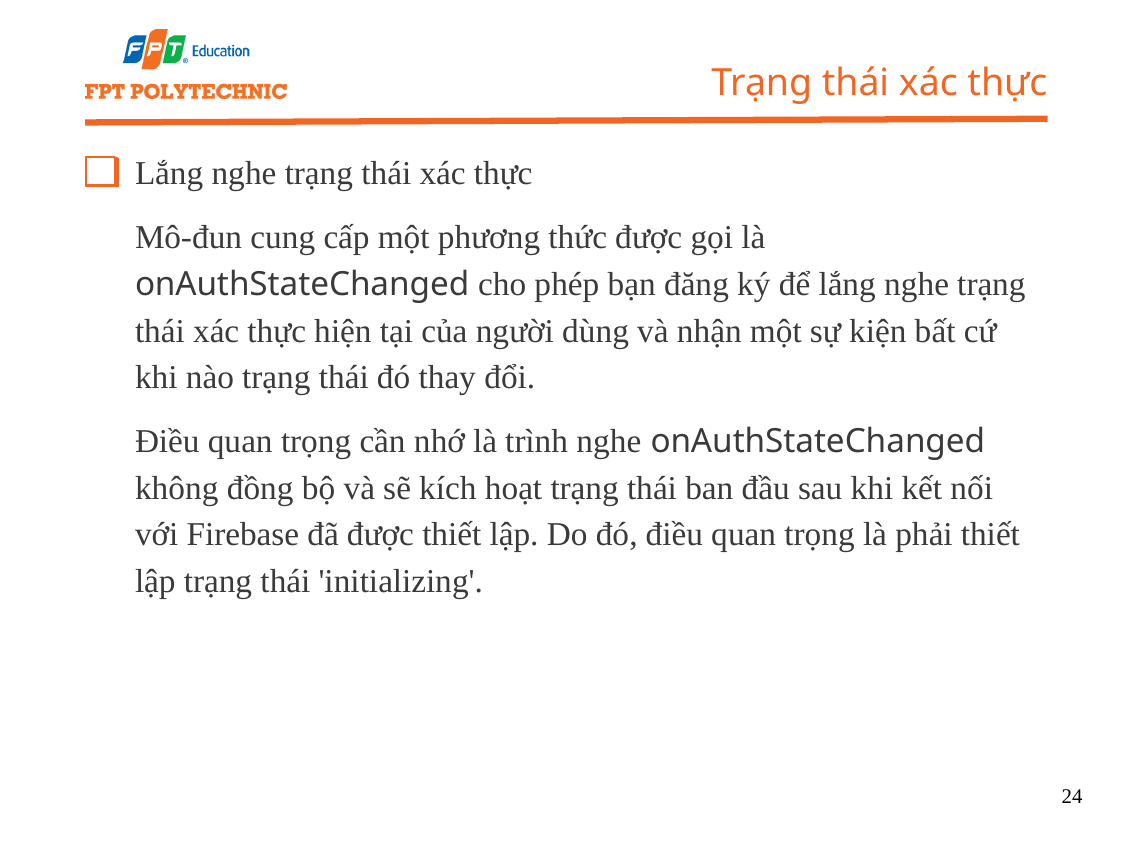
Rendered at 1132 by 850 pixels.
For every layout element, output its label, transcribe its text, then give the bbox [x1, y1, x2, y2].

text_box Trạng thái xác thực [597, 50, 1048, 104]
text_box 24 [1047, 778, 1083, 808]
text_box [84, 152, 1038, 192]
text_box Điều quan trọng cần nhớ là trình nghe onAuthStateChanged không đồng bộ và sẽ kích hoạt trạng thái ban đầu sau khi kết nối với Firebase đã được thiết lập. Do đó, điều quan trọng là phải thiết lập trạng thái 'initializing'. [135, 412, 1038, 600]
text_box [85, 29, 287, 99]
text_box Mô-đun cung cấp một phương thức được gọi là onAuthStateChanged cho phép bạn đăng ký để lắng nghe trạng thái xác thực hiện tại của người dùng và nhận một sự kiện bất cứ khi nào trạng thái đó thay đổi. [135, 208, 1038, 396]
